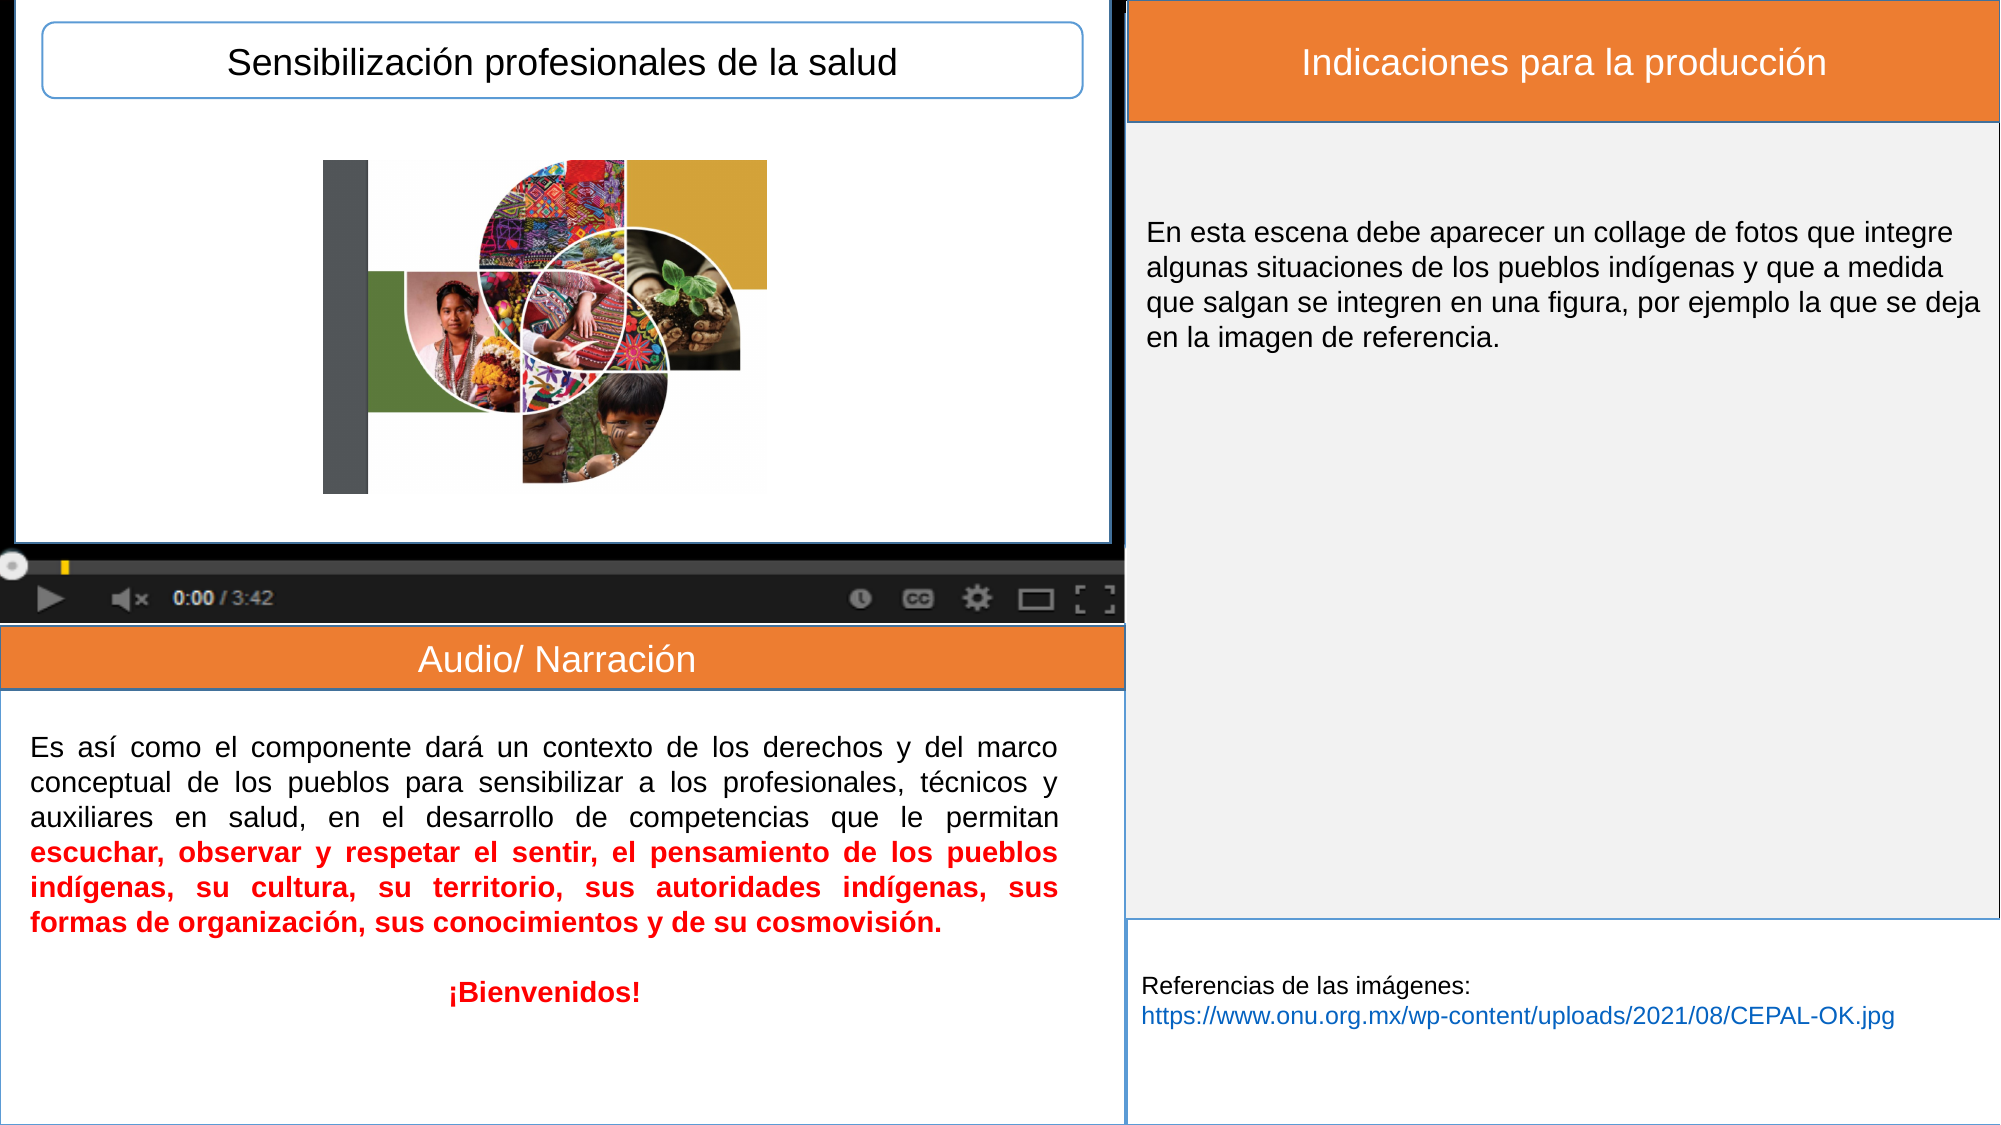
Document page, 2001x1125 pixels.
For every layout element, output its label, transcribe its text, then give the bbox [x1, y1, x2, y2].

text_box Audio/ Narración [0, 631, 1125, 690]
text_box En esta escena debe aparecer un collage de fotos que integre algunas situaciones de los pueblos indígenas y que a medida que salgan se integren en una figura, por ejemplo la que se deja en la imagen de referencia. [1131, 206, 2000, 701]
text_box [0, 690, 1125, 1125]
text_box Indicaciones para la producción [1131, 0, 2000, 122]
text_box Referencias de las imágenes: https://www.onu.org.mx/wp-content/uploads/2021/08/CEPAL-OK.jpg [1126, 918, 2000, 1125]
picture [323, 160, 767, 494]
text_box [1125, 624, 2000, 1125]
text_box Es así como el componente dará un contexto de los derechos y del marco conceptual de los pueblos para sensibilizar a los profesionales, técnicos y auxiliares en salud, en el desarrollo de competencias que le permitan escuchar, observar y respetar el sentir, el pensamiento de los pueblos indígenas, su cultura, su territorio, sus autoridades indígenas, sus formas de organización, sus conocimientos y de su cosmovisión. ¡Bienvenidos! [15, 721, 1075, 1094]
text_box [0, 0, 1127, 623]
text_box [1131, 122, 2000, 206]
